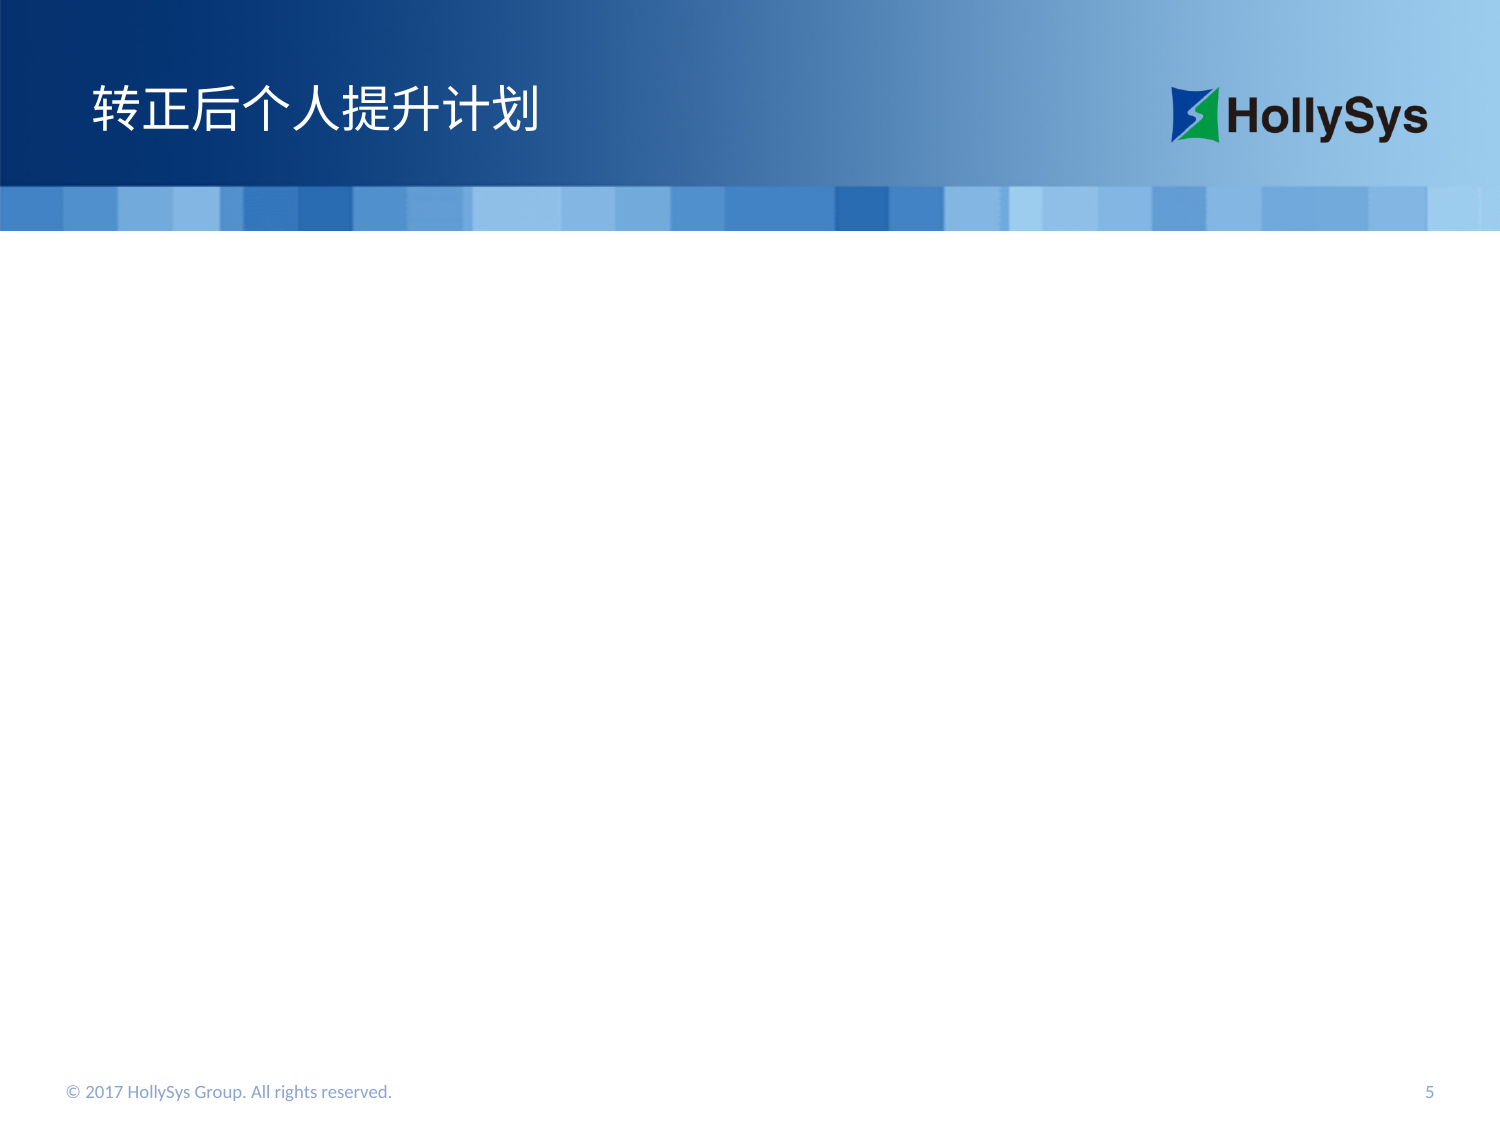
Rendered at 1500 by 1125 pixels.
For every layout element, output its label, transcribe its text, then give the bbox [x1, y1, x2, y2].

footer © 2017 HollySys Group. All rights reserved. 4 [0, 1057, 1500, 1125]
title 转正后个人提升计划 [76, 30, 1081, 185]
picture [0, 0, 1500, 231]
